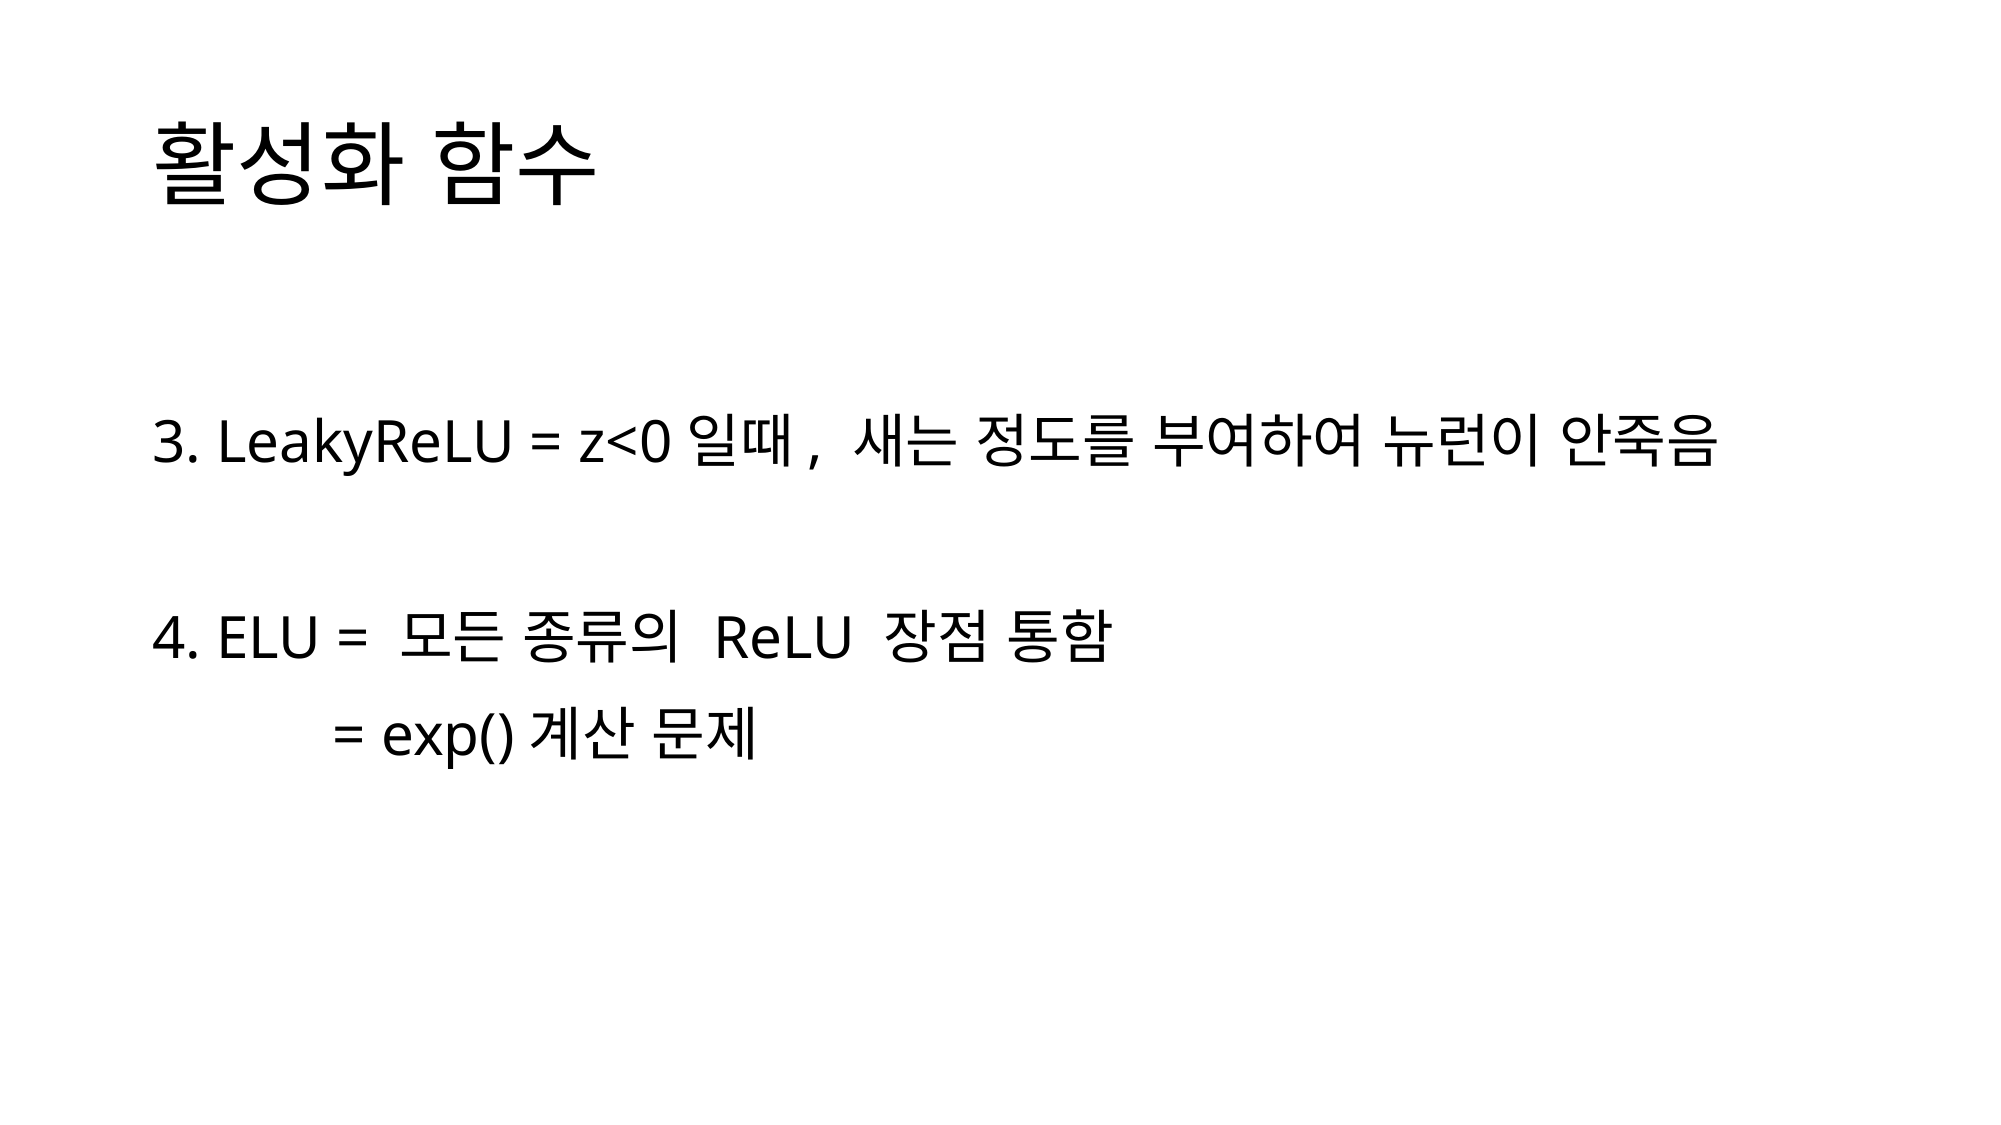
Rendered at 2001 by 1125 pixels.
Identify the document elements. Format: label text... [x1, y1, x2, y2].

list 3. LeakyReLU = z<0일때, 새는 정도를 부여하여 뉴런이 안죽음 4. ELU = 모든 종류의 ReLU 장점 통함 = exp()계산 문제 [137, 299, 1863, 1014]
title 활성화 함수 [137, 59, 1863, 278]
